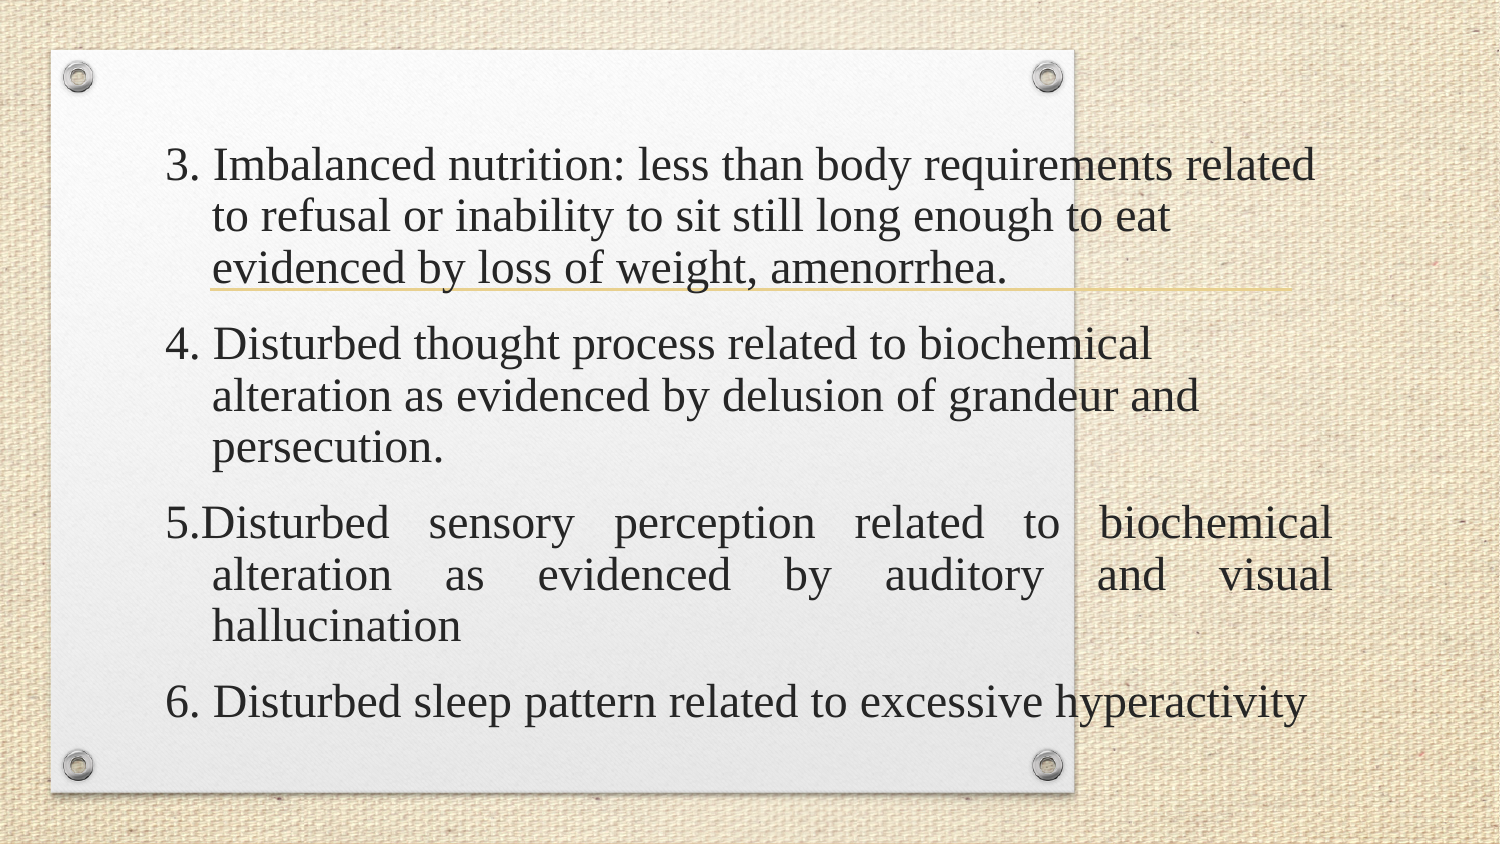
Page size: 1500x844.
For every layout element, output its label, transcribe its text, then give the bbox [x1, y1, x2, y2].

picture [0, 0, 1500, 844]
list 3. Imbalanced nutrition: less than body requirements related to refusal or inability to sit still long enough to eat evidenced by loss of weight, amenorrhea. 4. Disturbed thought process related to biochemical alteration as evidenced by delusion of grandeur and persecution. 5.Disturbed sensory perception related to biochemical alteration as evidenced by auditory and visual hallucination 6. Disturbed sleep pattern related to excessive hyperactivity [150, 131, 1350, 777]
